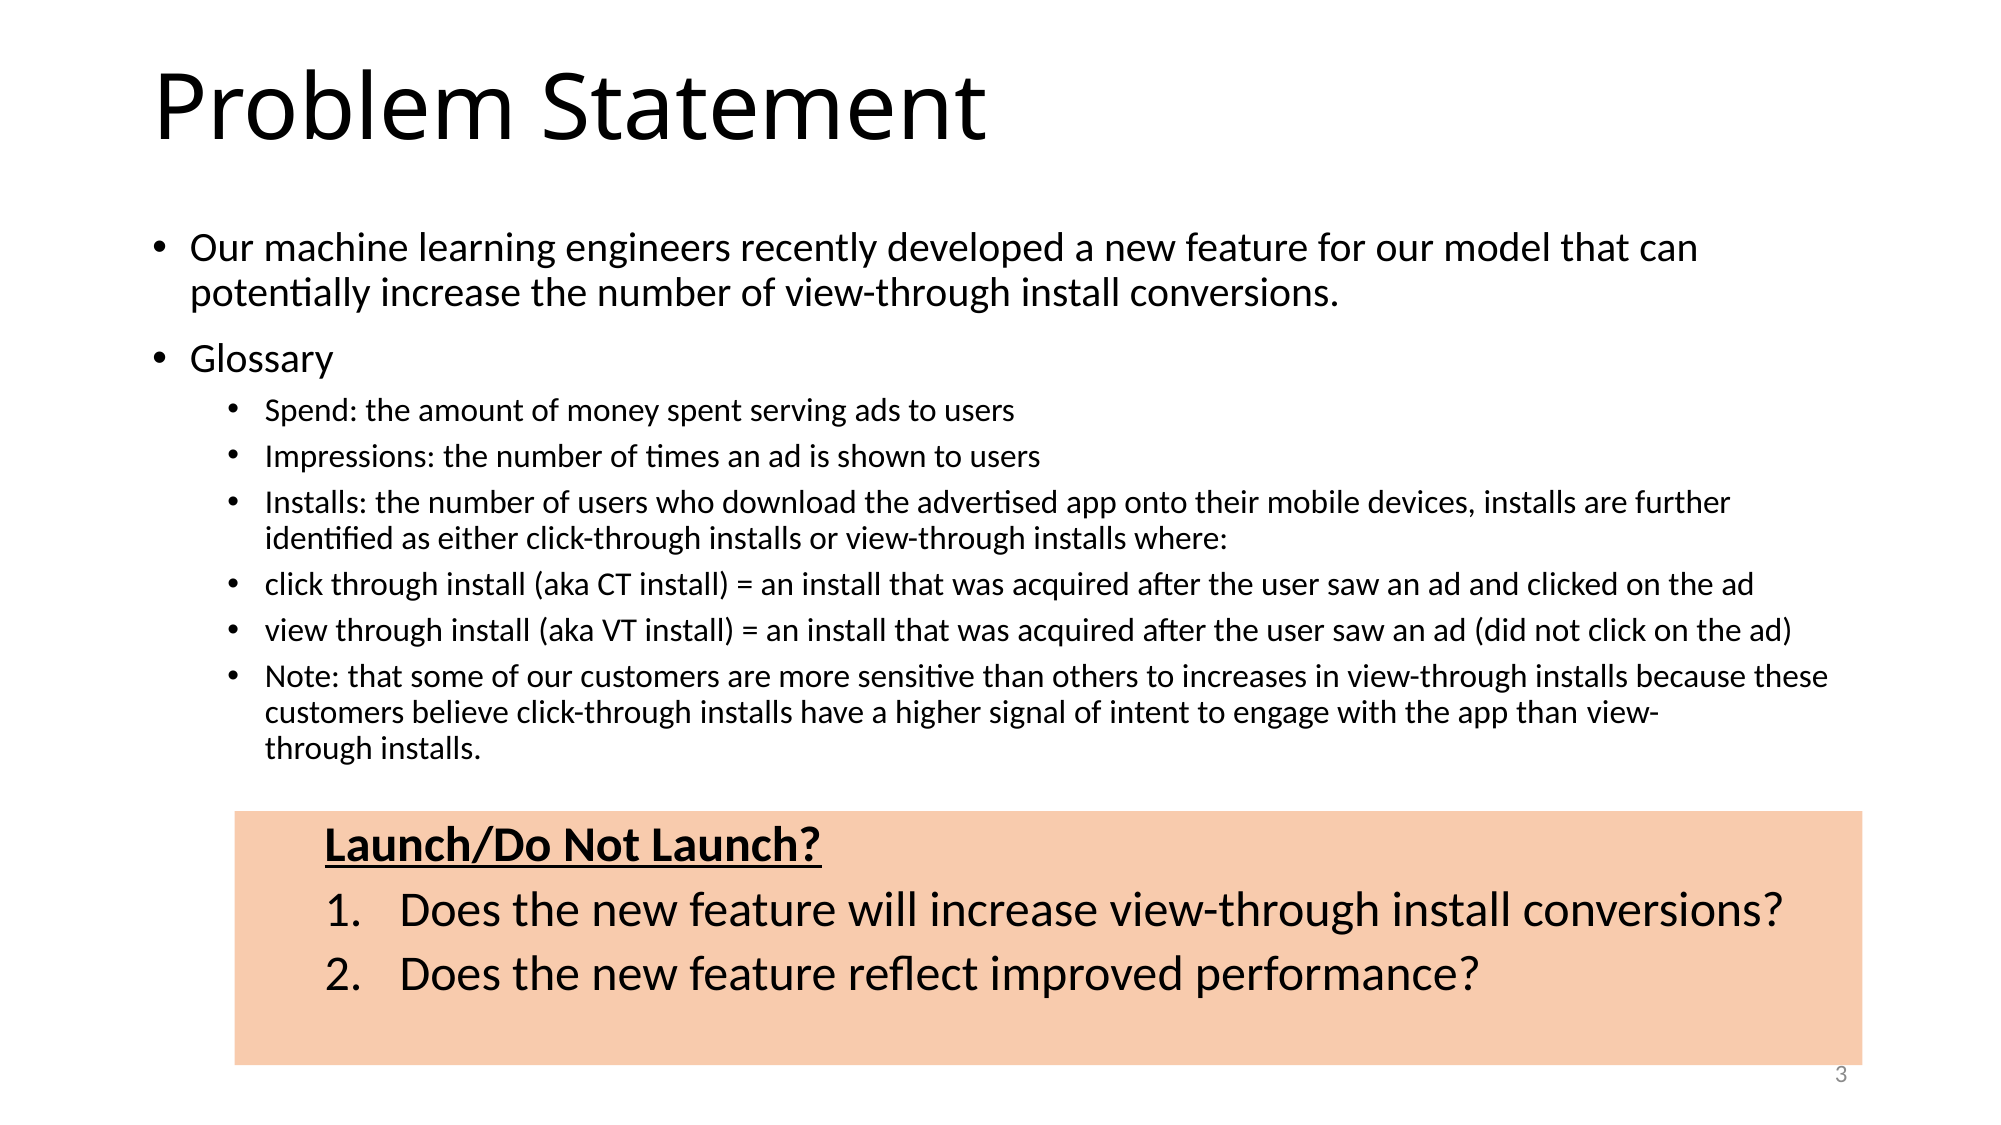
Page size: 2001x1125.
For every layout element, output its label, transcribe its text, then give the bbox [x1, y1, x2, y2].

title Problem Statement [137, 1, 1863, 218]
slide_number 3 [1412, 1042, 1863, 1103]
text_box Launch/Do Not Launch? Does the new feature will increase view-through install conversions? Does the new feature reflect improved performance? [234, 811, 1863, 1066]
list Our machine learning engineers recently developed a new feature for our model that can potentially increase the number of view-through install conversions. Glossary Spend: the amount of money spent serving ads to users Impressions: the number of times an ad is shown to users Installs: the number of users who download the advertised app onto their mobile devices, installs are further identified as either click-through installs or view-through installs where: click through install (aka CT install) = an install that was acquired after the user saw an ad and clicked on the ad view through install (aka VT install) = an install that was acquired after the user saw an ad (did not click on the ad) Note: that some of our customers are more sensitive than others to increases in view-through installs because these customers believe click-through installs have a higher signal of intent to engage with the app than view-through installs. [137, 218, 1863, 933]
